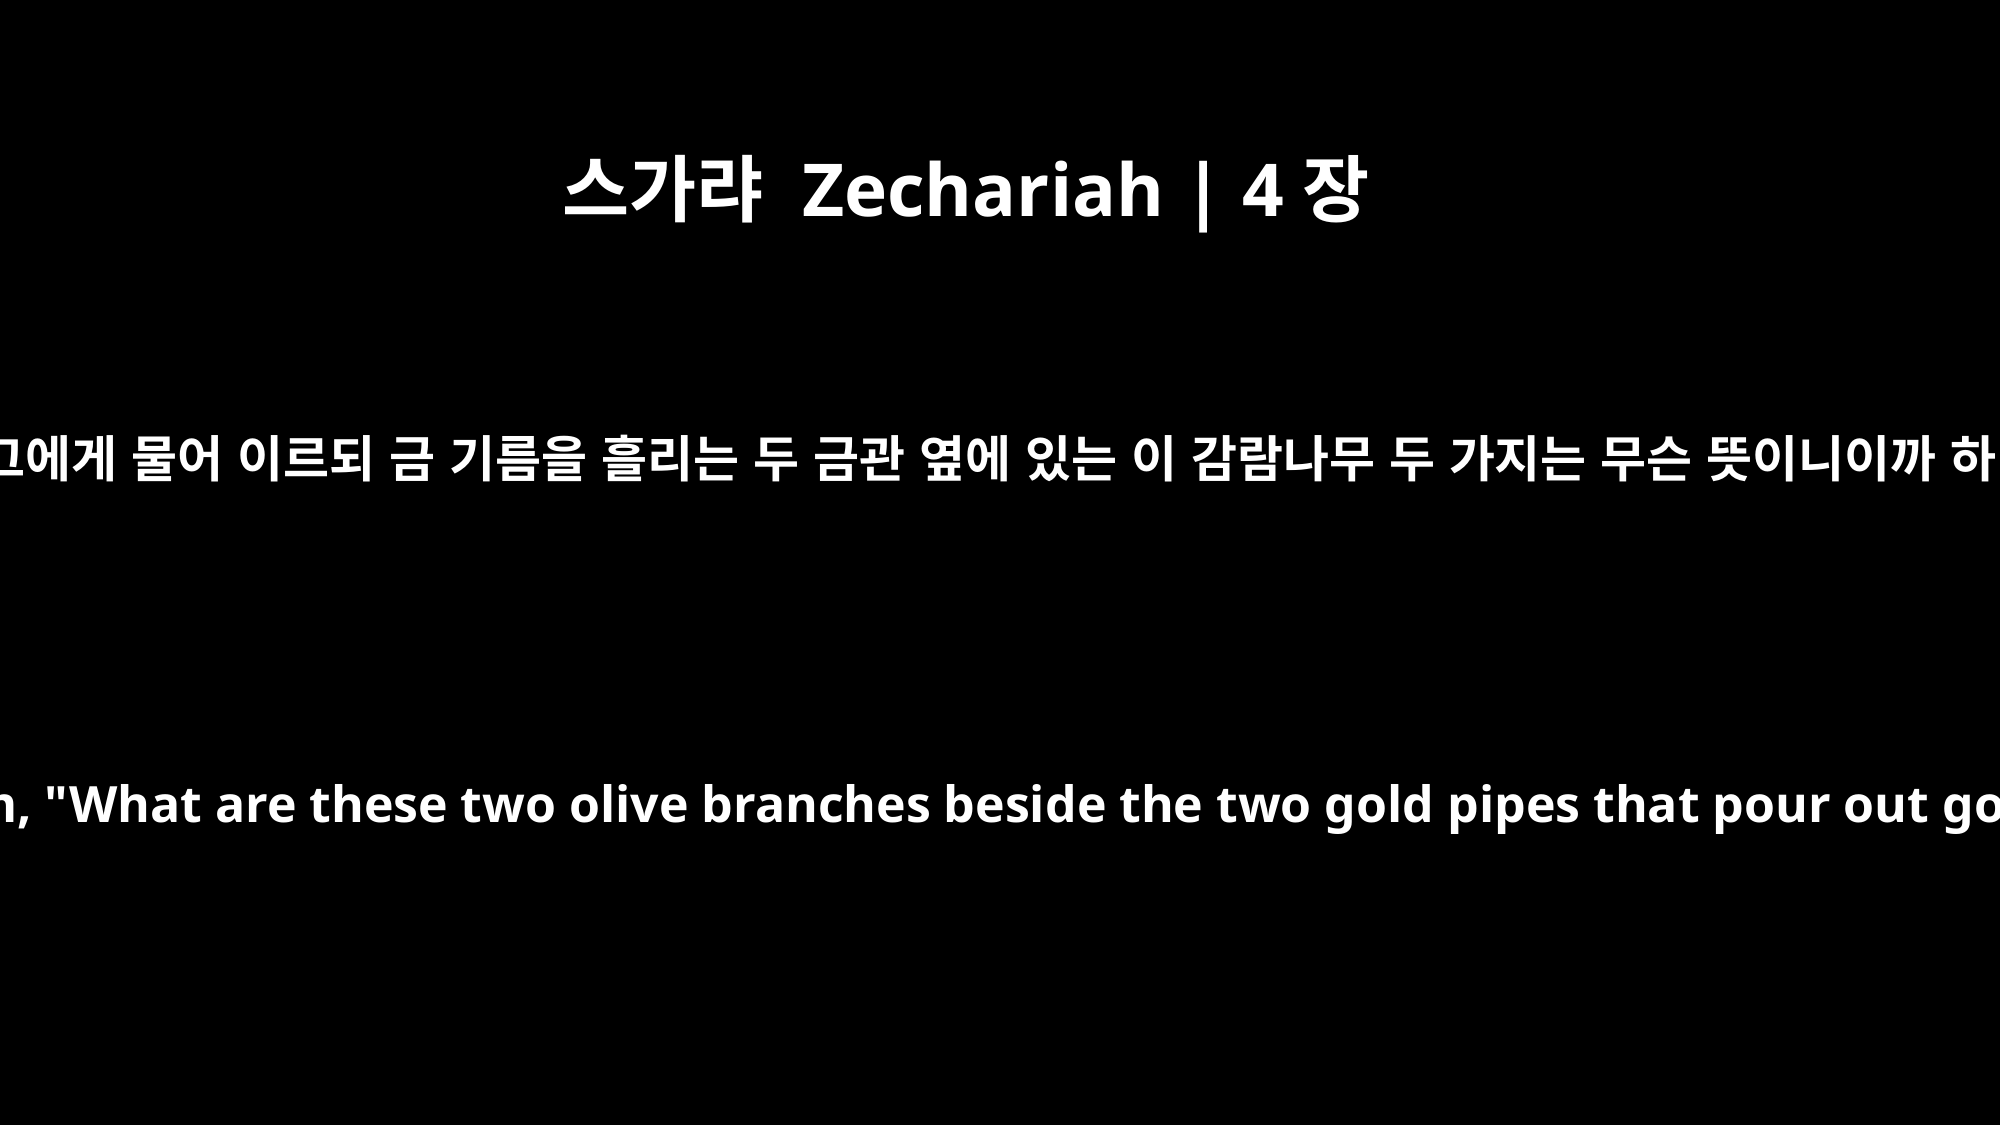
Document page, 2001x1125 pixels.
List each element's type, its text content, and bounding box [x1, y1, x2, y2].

text_box 스가랴 Zechariah | 4장 [547, 136, 1385, 239]
text_box 12 다시 그에게 물어 이르되 금 기름을 흘리는 두 금관 옆에 있는 이 감람나무 두 가지는 무슨 뜻이니이까 하니 [0, 359, 2000, 495]
text_box Again I asked him, "What are these two olive branches beside the two gold pipes that pour out golden oil?" [0, 764, 2000, 840]
